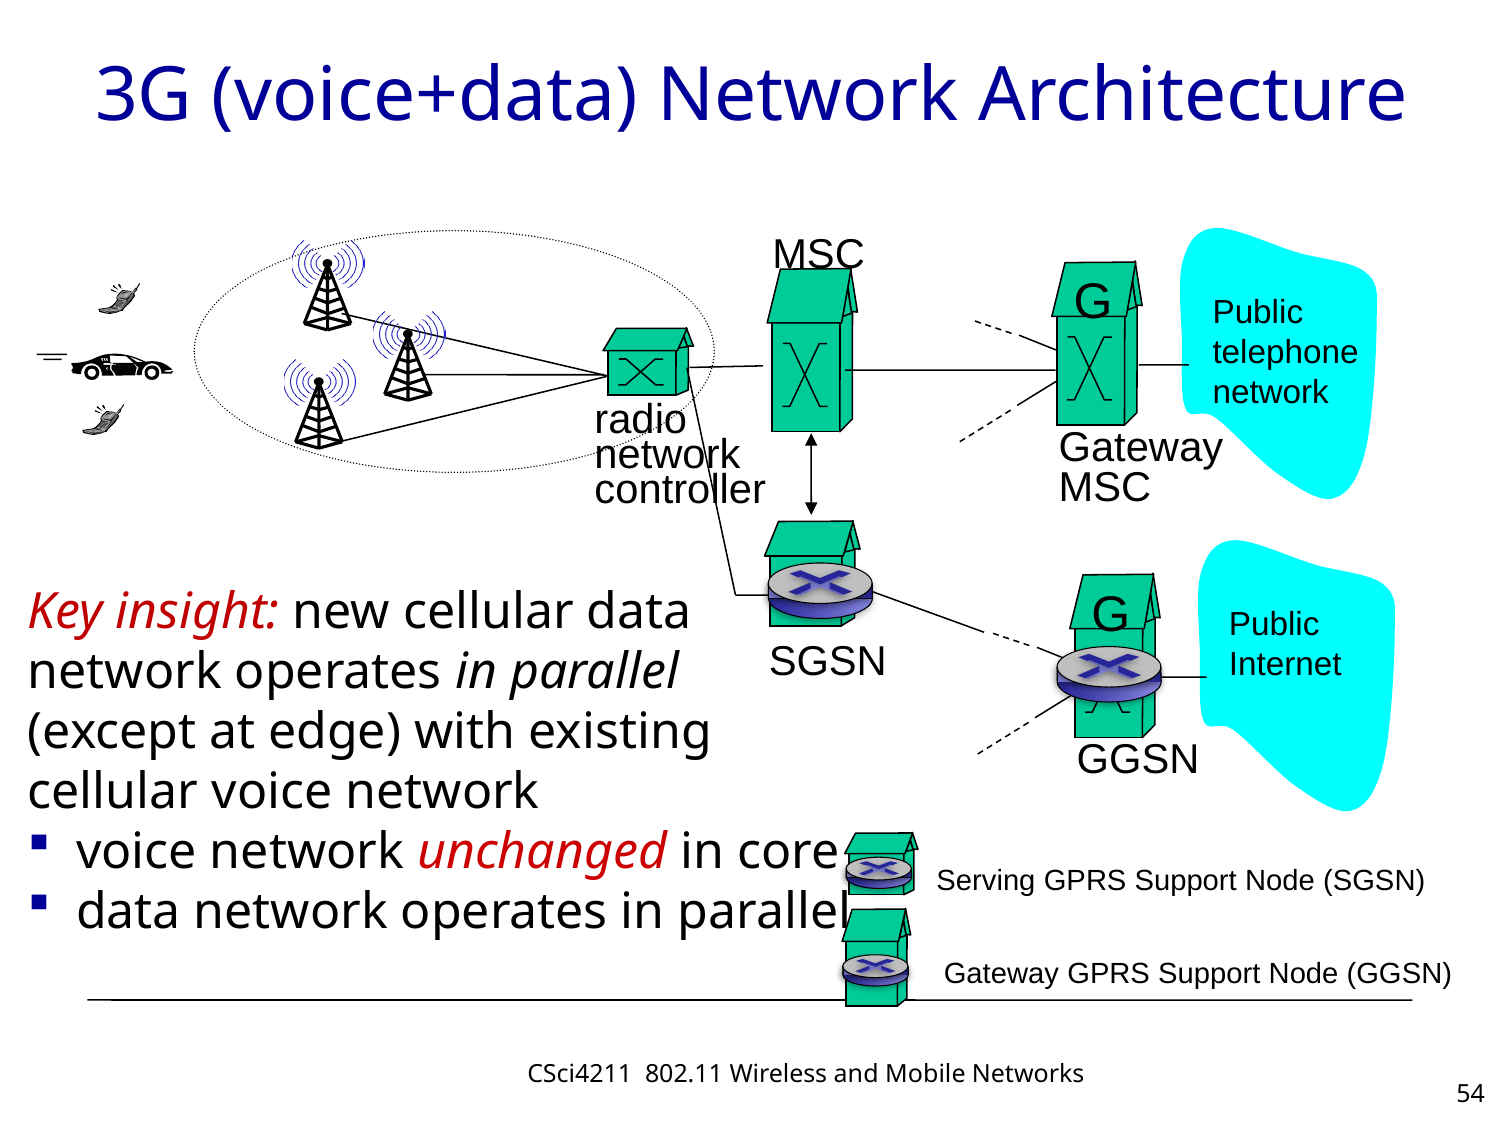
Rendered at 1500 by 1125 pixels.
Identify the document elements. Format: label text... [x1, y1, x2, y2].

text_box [373, 311, 446, 401]
text_box [897, 995, 907, 1006]
text_box Key insight: new cellular data network operates in parallel (except at edge) with existing cellular voice network voice network unchanged in core data network operates in parallel [12, 571, 867, 997]
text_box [766, 267, 858, 433]
text_box Public Internet [1214, 594, 1357, 690]
text_box [897, 935, 908, 953]
text_box [1197, 540, 1396, 812]
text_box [767, 562, 873, 619]
slide_number 54 [1386, 1069, 1500, 1115]
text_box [602, 327, 694, 396]
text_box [1069, 711, 1161, 738]
text_box 3G (voice+data) Network Architecture [80, 37, 1424, 143]
text_box [1179, 227, 1378, 415]
text_box [804, 441, 818, 515]
text_box [845, 995, 897, 1006]
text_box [284, 358, 357, 449]
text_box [1051, 260, 1143, 426]
text_box Public telephone network [1197, 282, 1374, 418]
text_box [867, 909, 906, 942]
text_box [842, 954, 909, 987]
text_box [292, 240, 365, 331]
text_box Gateway MSC [1043, 422, 1239, 517]
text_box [845, 857, 912, 889]
picture [98, 283, 141, 314]
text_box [1069, 572, 1161, 645]
text_box Gateway GPRS Support Node (GGSN) [929, 947, 1468, 997]
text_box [289, 244, 447, 407]
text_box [36, 349, 174, 381]
footer CSci4211 802.11 Wireless and Mobile Networks [499, 1049, 1113, 1125]
text_box Serving GPRS Support Node (SGSN) [921, 854, 1441, 904]
text_box radio network controller [579, 398, 782, 520]
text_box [1056, 646, 1162, 703]
text_box [194, 230, 715, 473]
text_box [1215, 418, 1371, 499]
text_box GGSN [1061, 734, 1215, 790]
text_box [867, 942, 897, 953]
text_box [904, 911, 911, 935]
text_box MSC [757, 219, 880, 284]
picture [81, 404, 124, 436]
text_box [764, 520, 861, 564]
text_box SGSN [867, 626, 902, 692]
text_box [900, 922, 907, 938]
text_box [844, 832, 919, 895]
